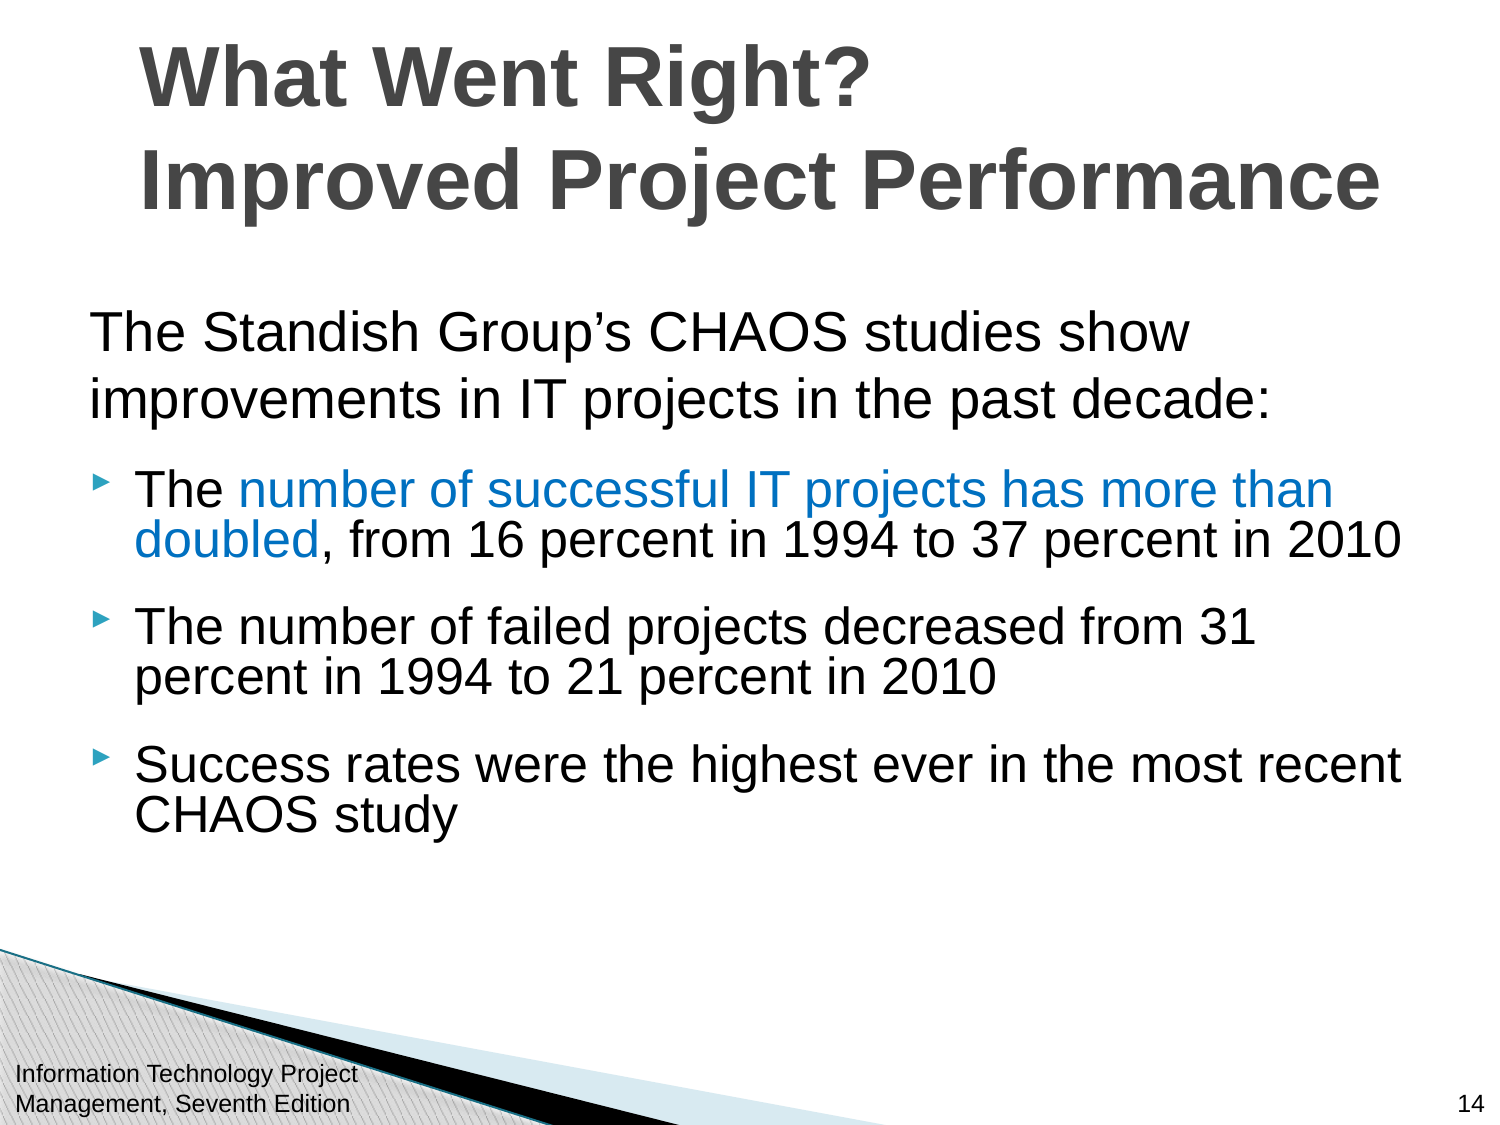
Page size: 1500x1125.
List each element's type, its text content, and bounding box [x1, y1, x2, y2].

slide_number 14 [1408, 1065, 1500, 1125]
text_box The Standish Group’s CHAOS studies show improvements in IT projects in the past decade: The number of successful IT projects has more than doubled, from 16 percent in 1994 to 37 percent in 2010 The number of failed projects decreased from 31 percent in 1994 to 21 percent in 2010 Success rates were the highest ever in the most recent CHAOS study [74, 287, 1425, 1000]
footer Information Technology Project Management, Seventh Edition [0, 1065, 425, 1125]
text_box What Went Right? Improved Project Performance [124, 24, 1400, 223]
